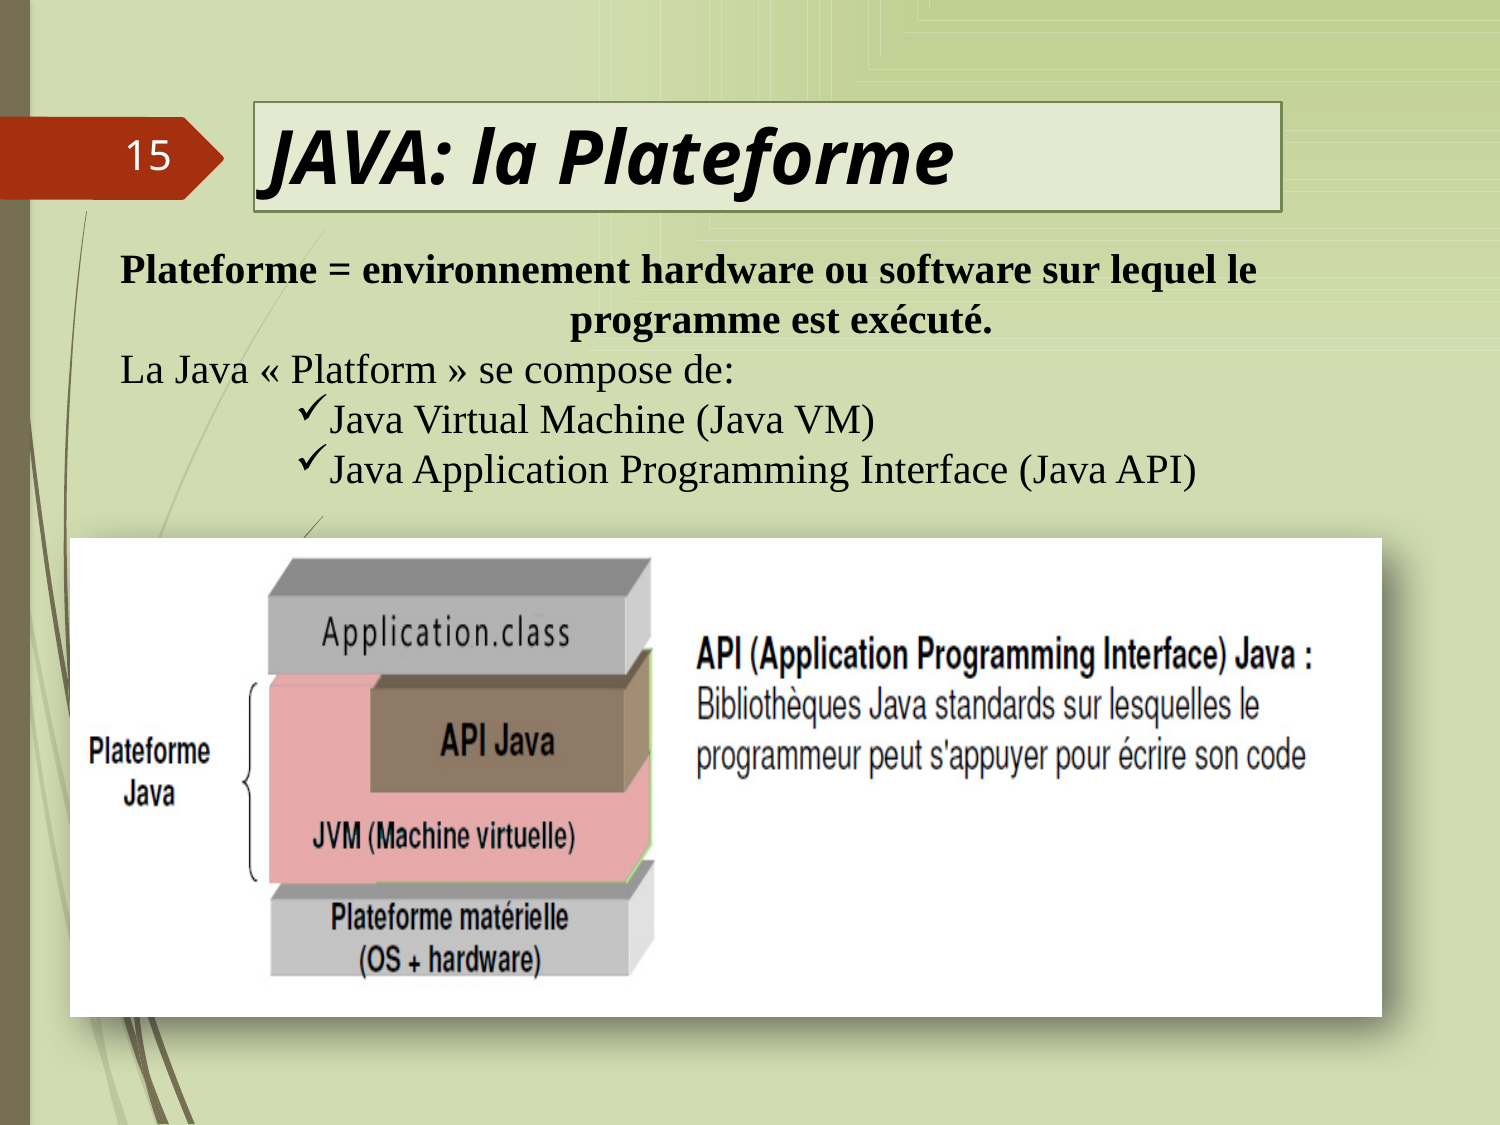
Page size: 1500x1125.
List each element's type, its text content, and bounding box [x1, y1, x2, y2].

picture [70, 538, 1382, 1017]
slide_number 15 [102, 117, 188, 196]
title JAVA: la Plateforme [253, 101, 1283, 213]
text_box Plateforme = environnement hardware ou software sur lequel le programme est exécuté. La Java « Platform » se compose de: Java Virtual Machine (Java VM) Java Application Programming Interface (Java API) [105, 234, 1372, 500]
